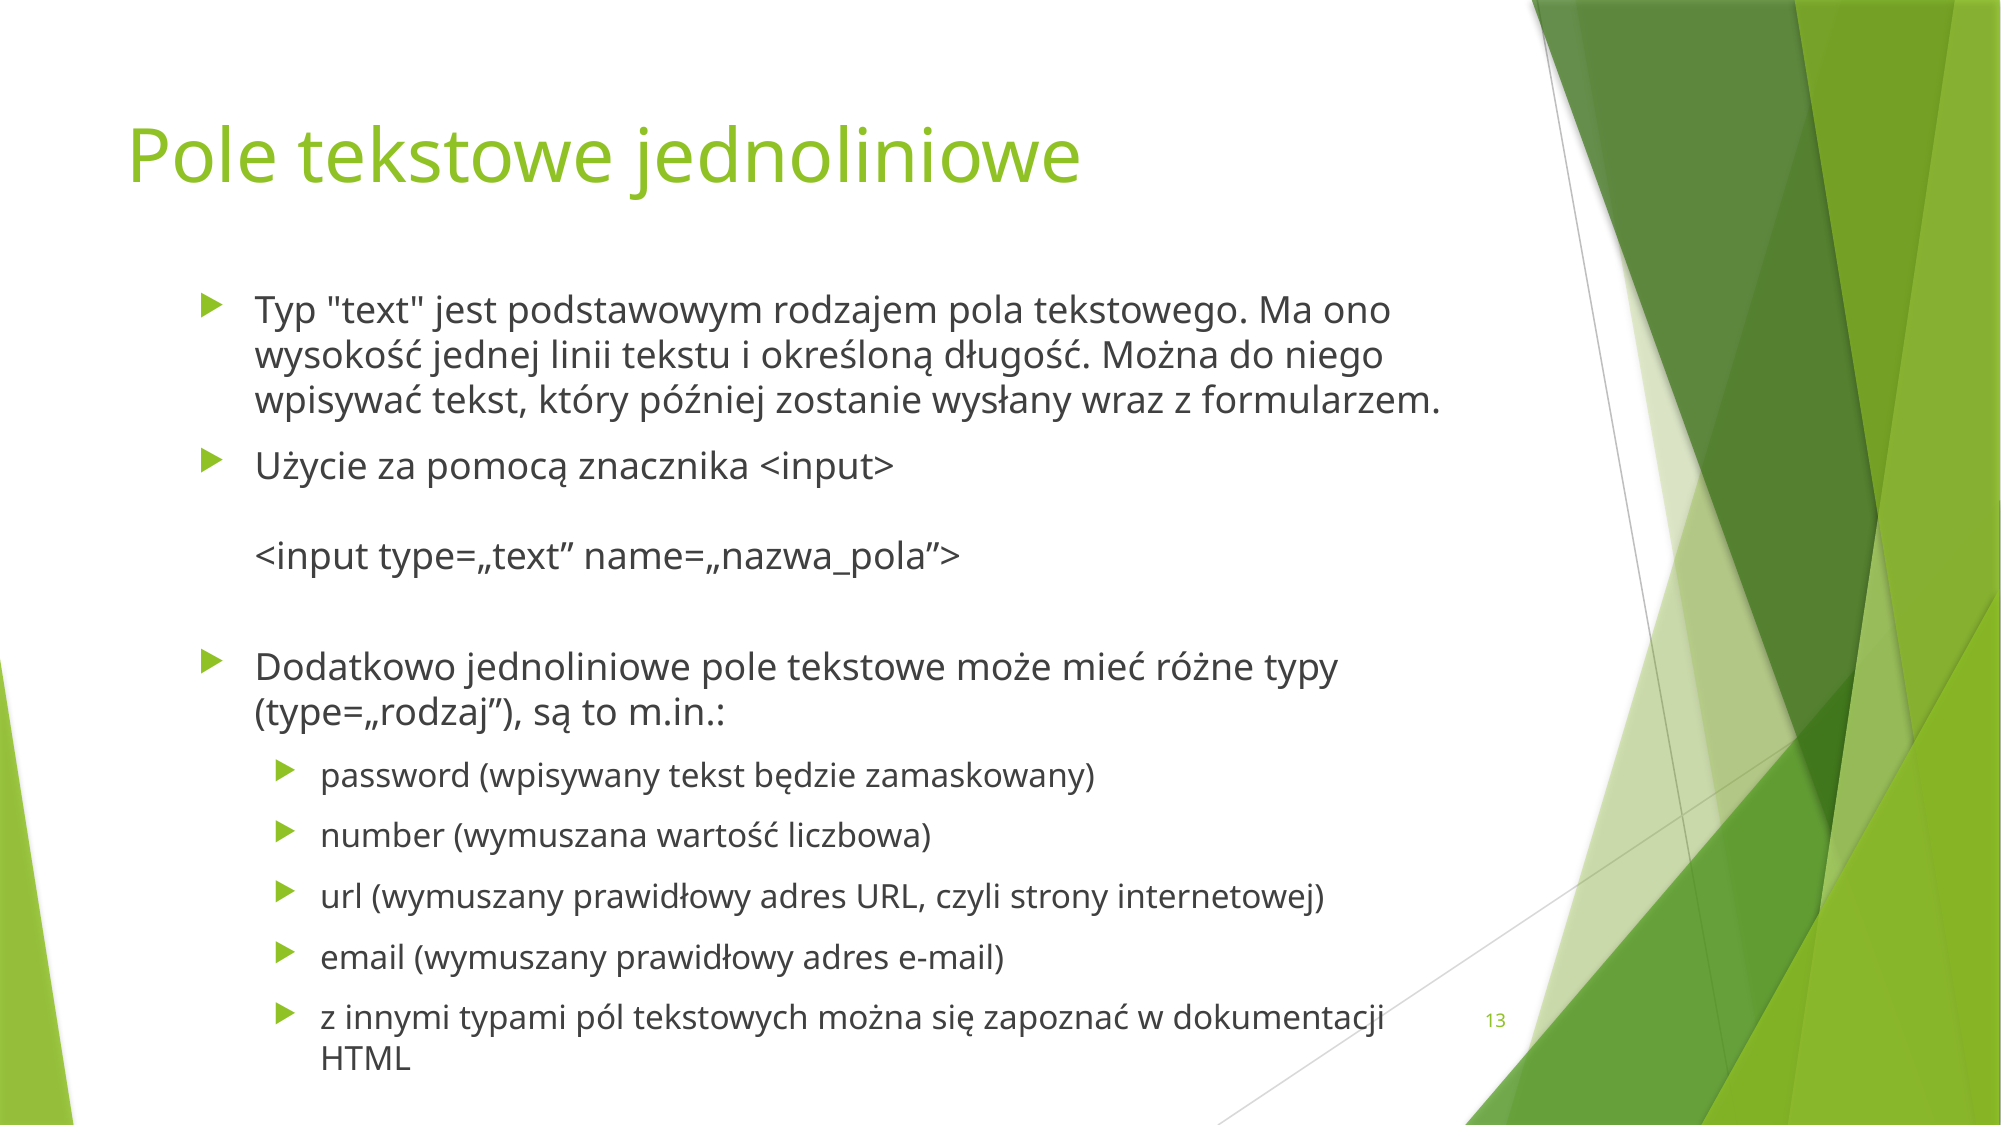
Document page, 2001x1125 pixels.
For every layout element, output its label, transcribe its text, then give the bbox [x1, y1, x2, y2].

list Typ "text" jest podstawowym rodzajem pola tekstowego. Ma ono wysokość jednej linii tekstu i określoną długość. Można do niego wpisywać tekst, który później zostanie wysłany wraz z formularzem. Użycie za pomocą znacznika <input> <input type=„text” name=„nazwa_pola”> Dodatkowo jednoliniowe pole tekstowe może mieć różne typy (type=„rodzaj”), są to m.in.: password (wpisywany tekst będzie zamaskowany) number (wymuszana wartość liczbowa) url (wymuszany prawidłowy adres URL, czyli strony internetowej) email (wymuszany prawidłowy adres e-mail) z innymi typami pól tekstowych można się zapoznać w dokumentacji HTML [183, 278, 1491, 1094]
slide_number 13 [1409, 991, 1522, 1051]
title Pole tekstowe jednoliniowe [111, 99, 1522, 317]
